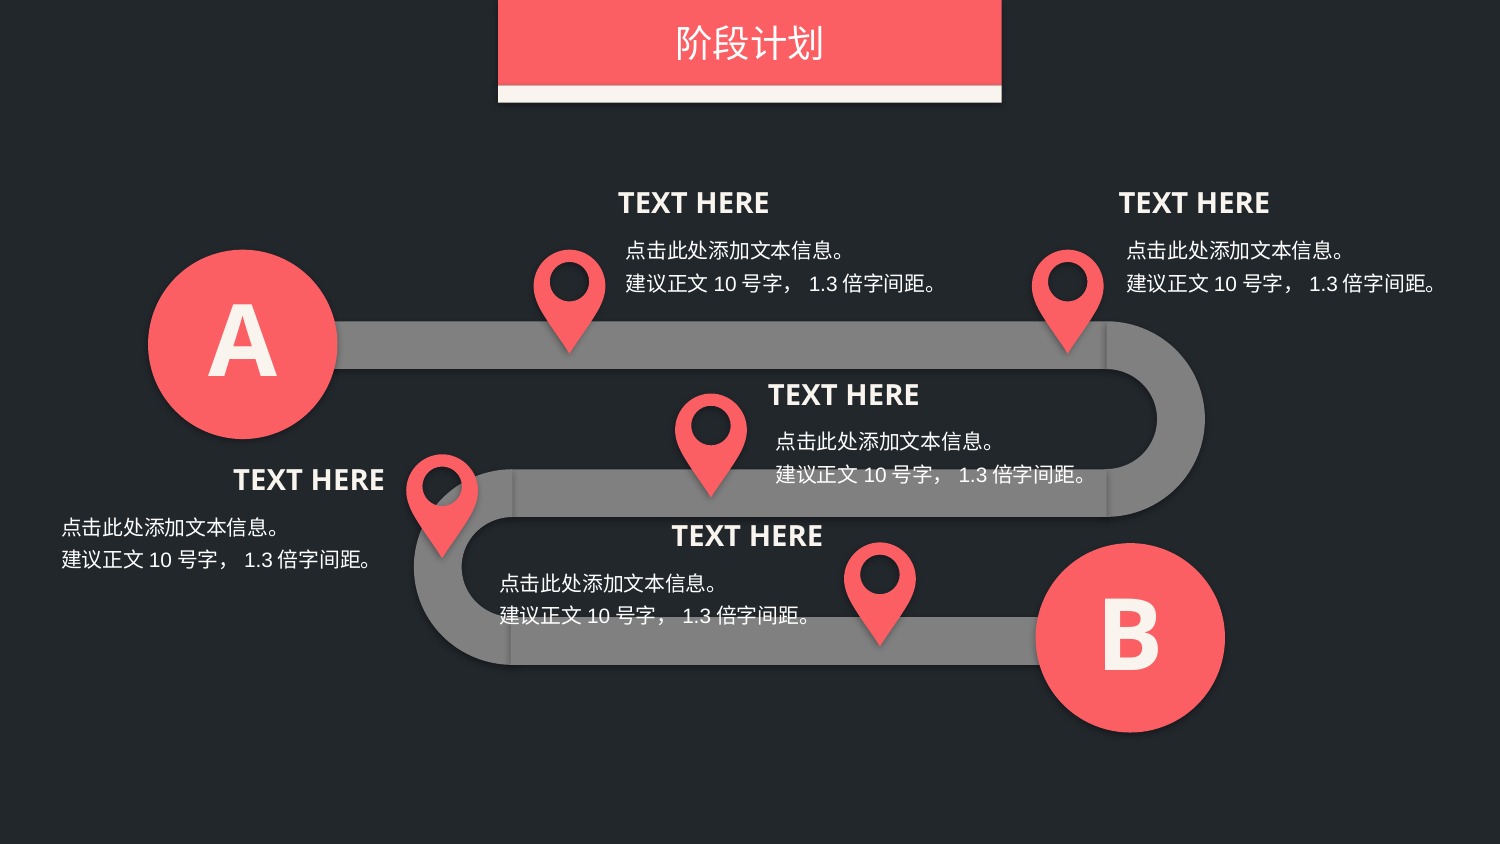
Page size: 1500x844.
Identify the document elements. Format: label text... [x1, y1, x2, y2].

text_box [1111, 177, 1458, 301]
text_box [46, 454, 393, 578]
text_box B [1034, 542, 1226, 734]
text_box [674, 392, 748, 499]
text_box [532, 248, 605, 355]
text_box 阶段计划 [497, 0, 1002, 84]
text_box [610, 177, 958, 301]
text_box [405, 453, 479, 560]
text_box A [147, 248, 339, 440]
text_box [510, 616, 1033, 666]
text_box [1031, 248, 1105, 355]
text_box [338, 320, 1105, 370]
text_box [497, 85, 1002, 103]
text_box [760, 368, 1107, 492]
text_box [843, 541, 917, 648]
text_box [413, 468, 514, 666]
text_box [514, 468, 1107, 518]
text_box [1105, 320, 1206, 518]
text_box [484, 509, 831, 634]
